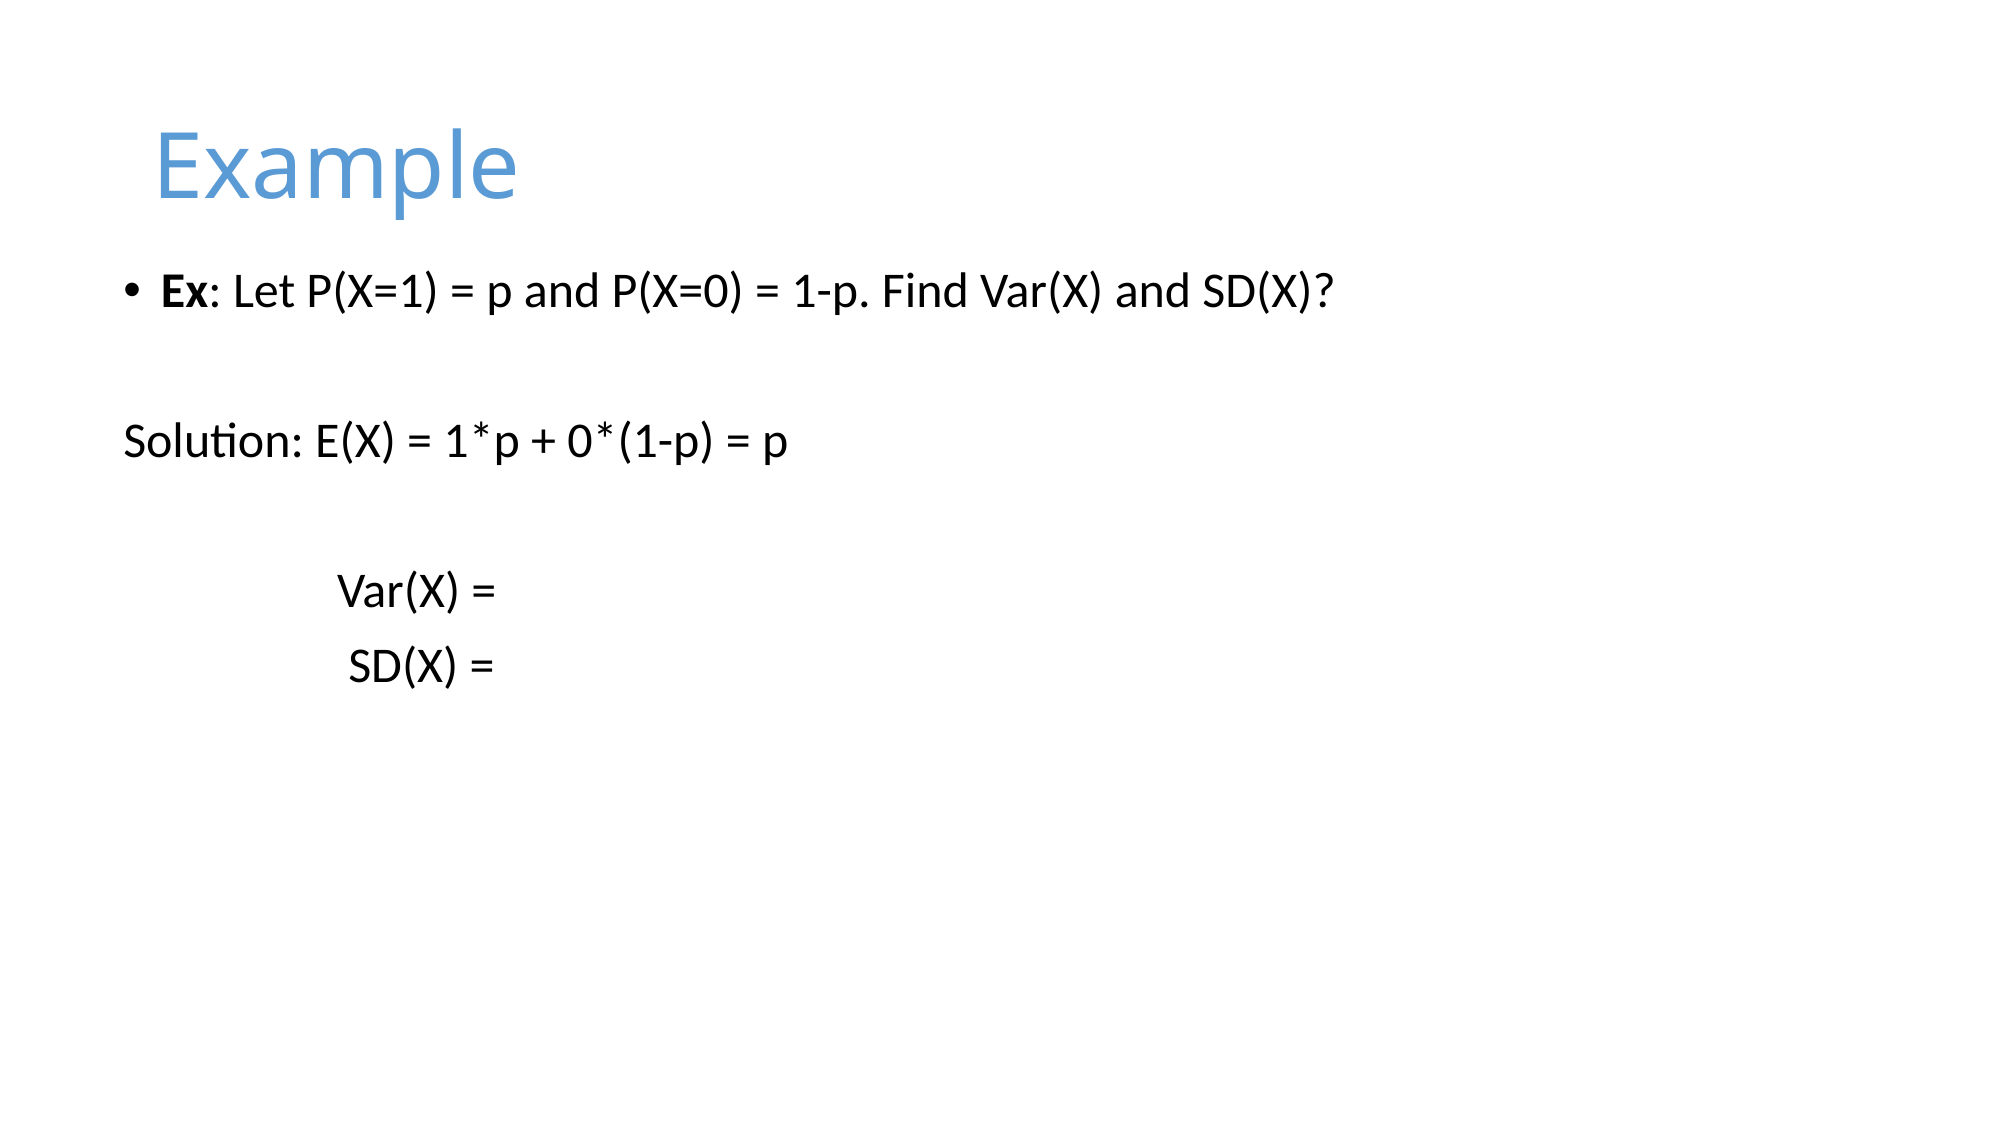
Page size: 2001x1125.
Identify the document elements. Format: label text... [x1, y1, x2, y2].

title Example [137, 59, 1863, 278]
